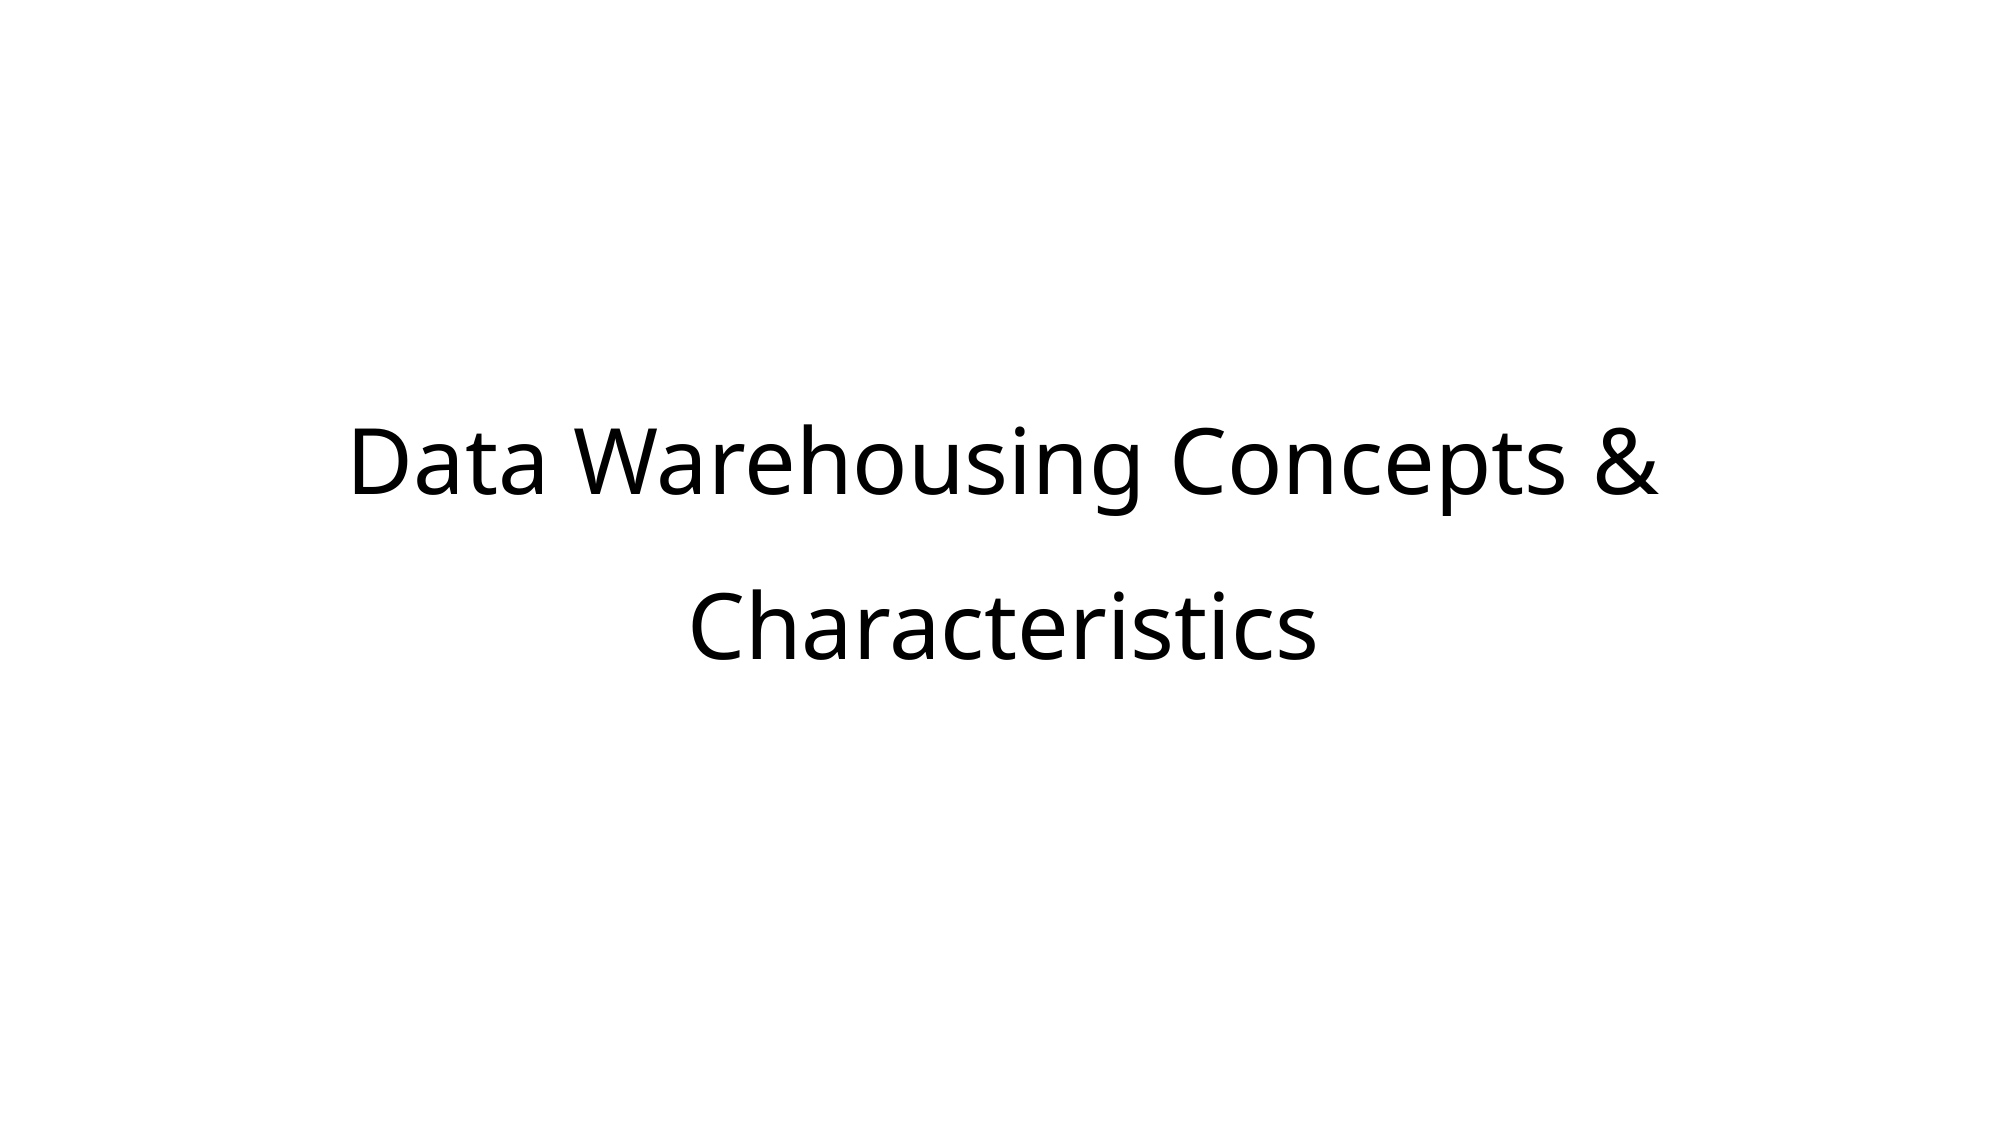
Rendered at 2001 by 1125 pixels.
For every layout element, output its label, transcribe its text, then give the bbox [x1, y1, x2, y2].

title Data Warehousing Concepts & Characteristics [88, 319, 1919, 706]
